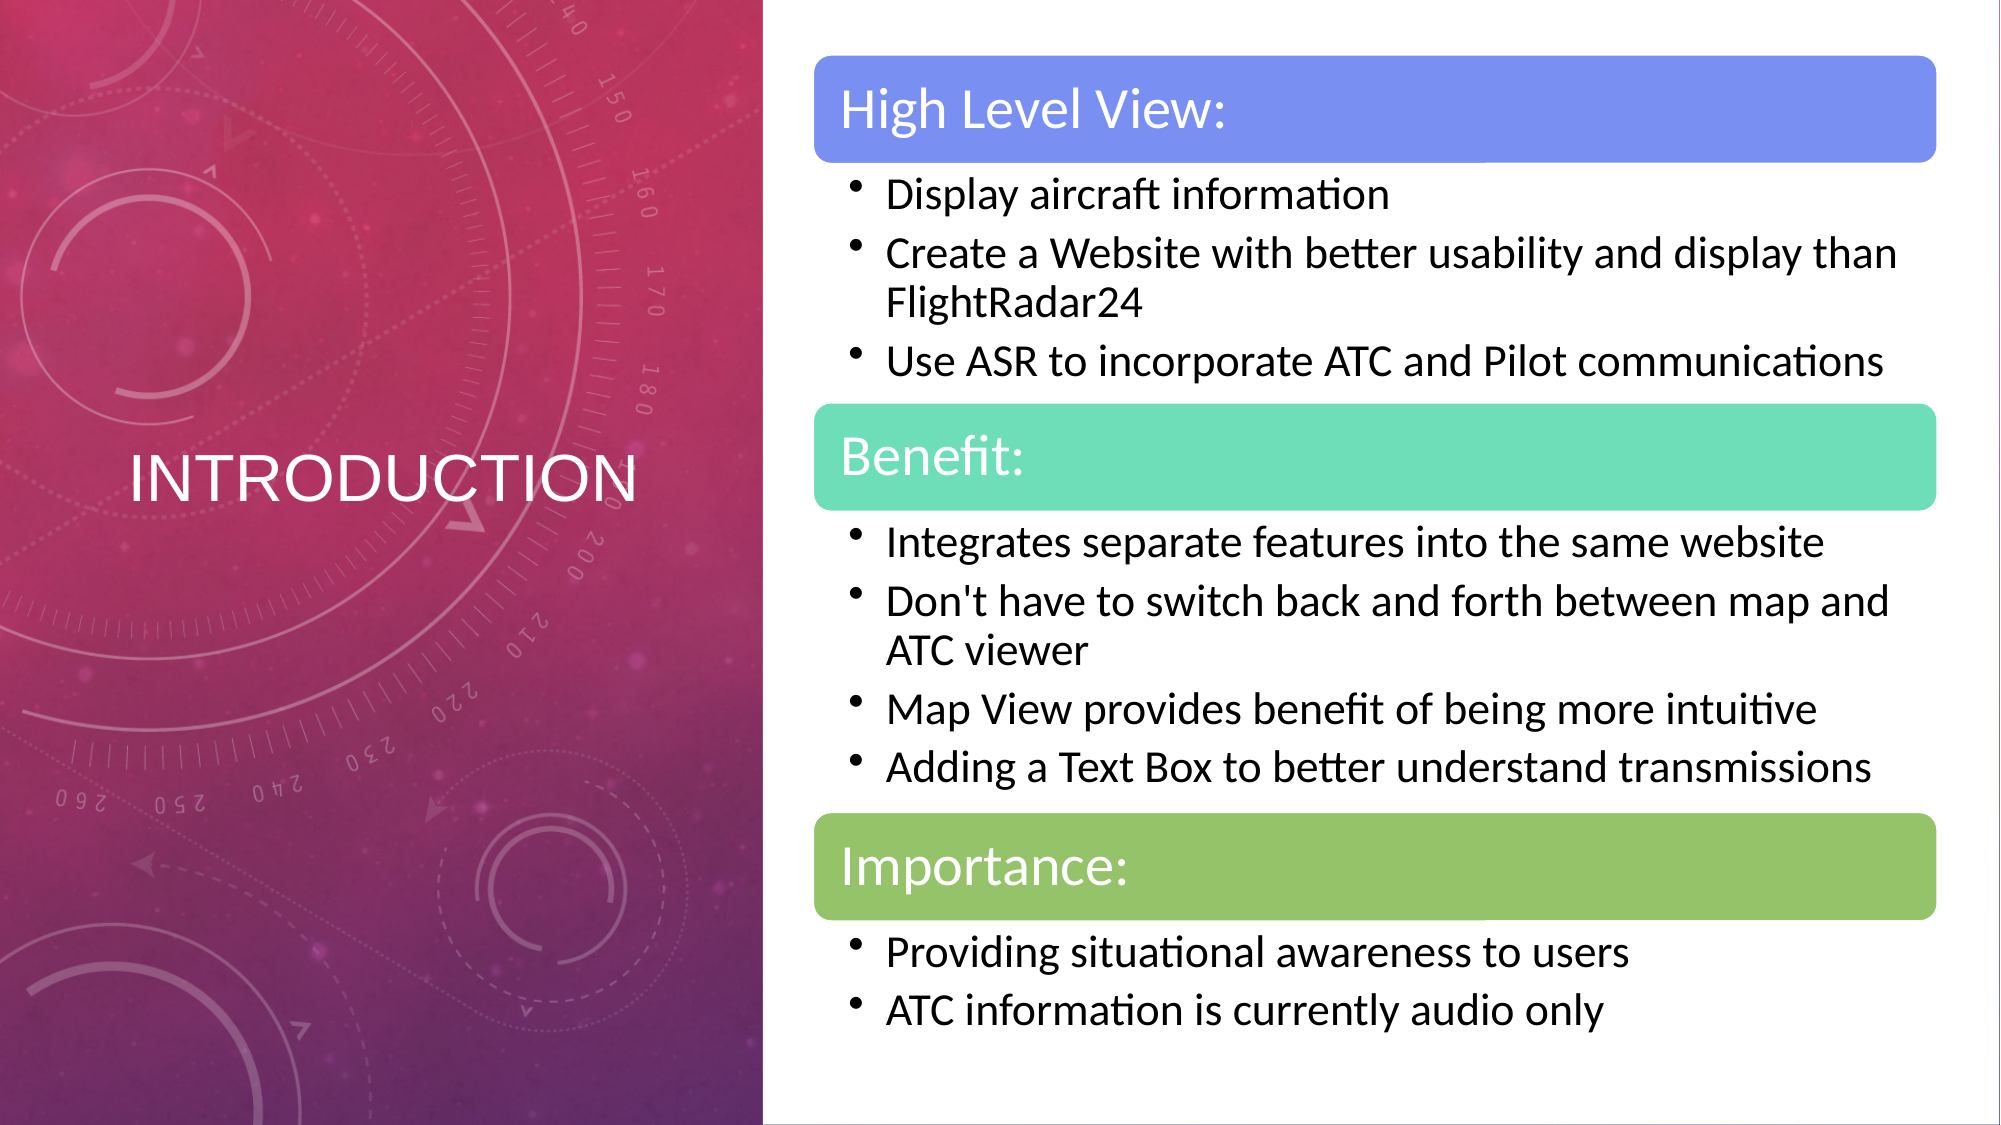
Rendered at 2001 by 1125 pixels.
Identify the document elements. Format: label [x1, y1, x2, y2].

text_box [763, 0, 2000, 1125]
list [812, 12, 1939, 1088]
picture [0, 0, 763, 1125]
